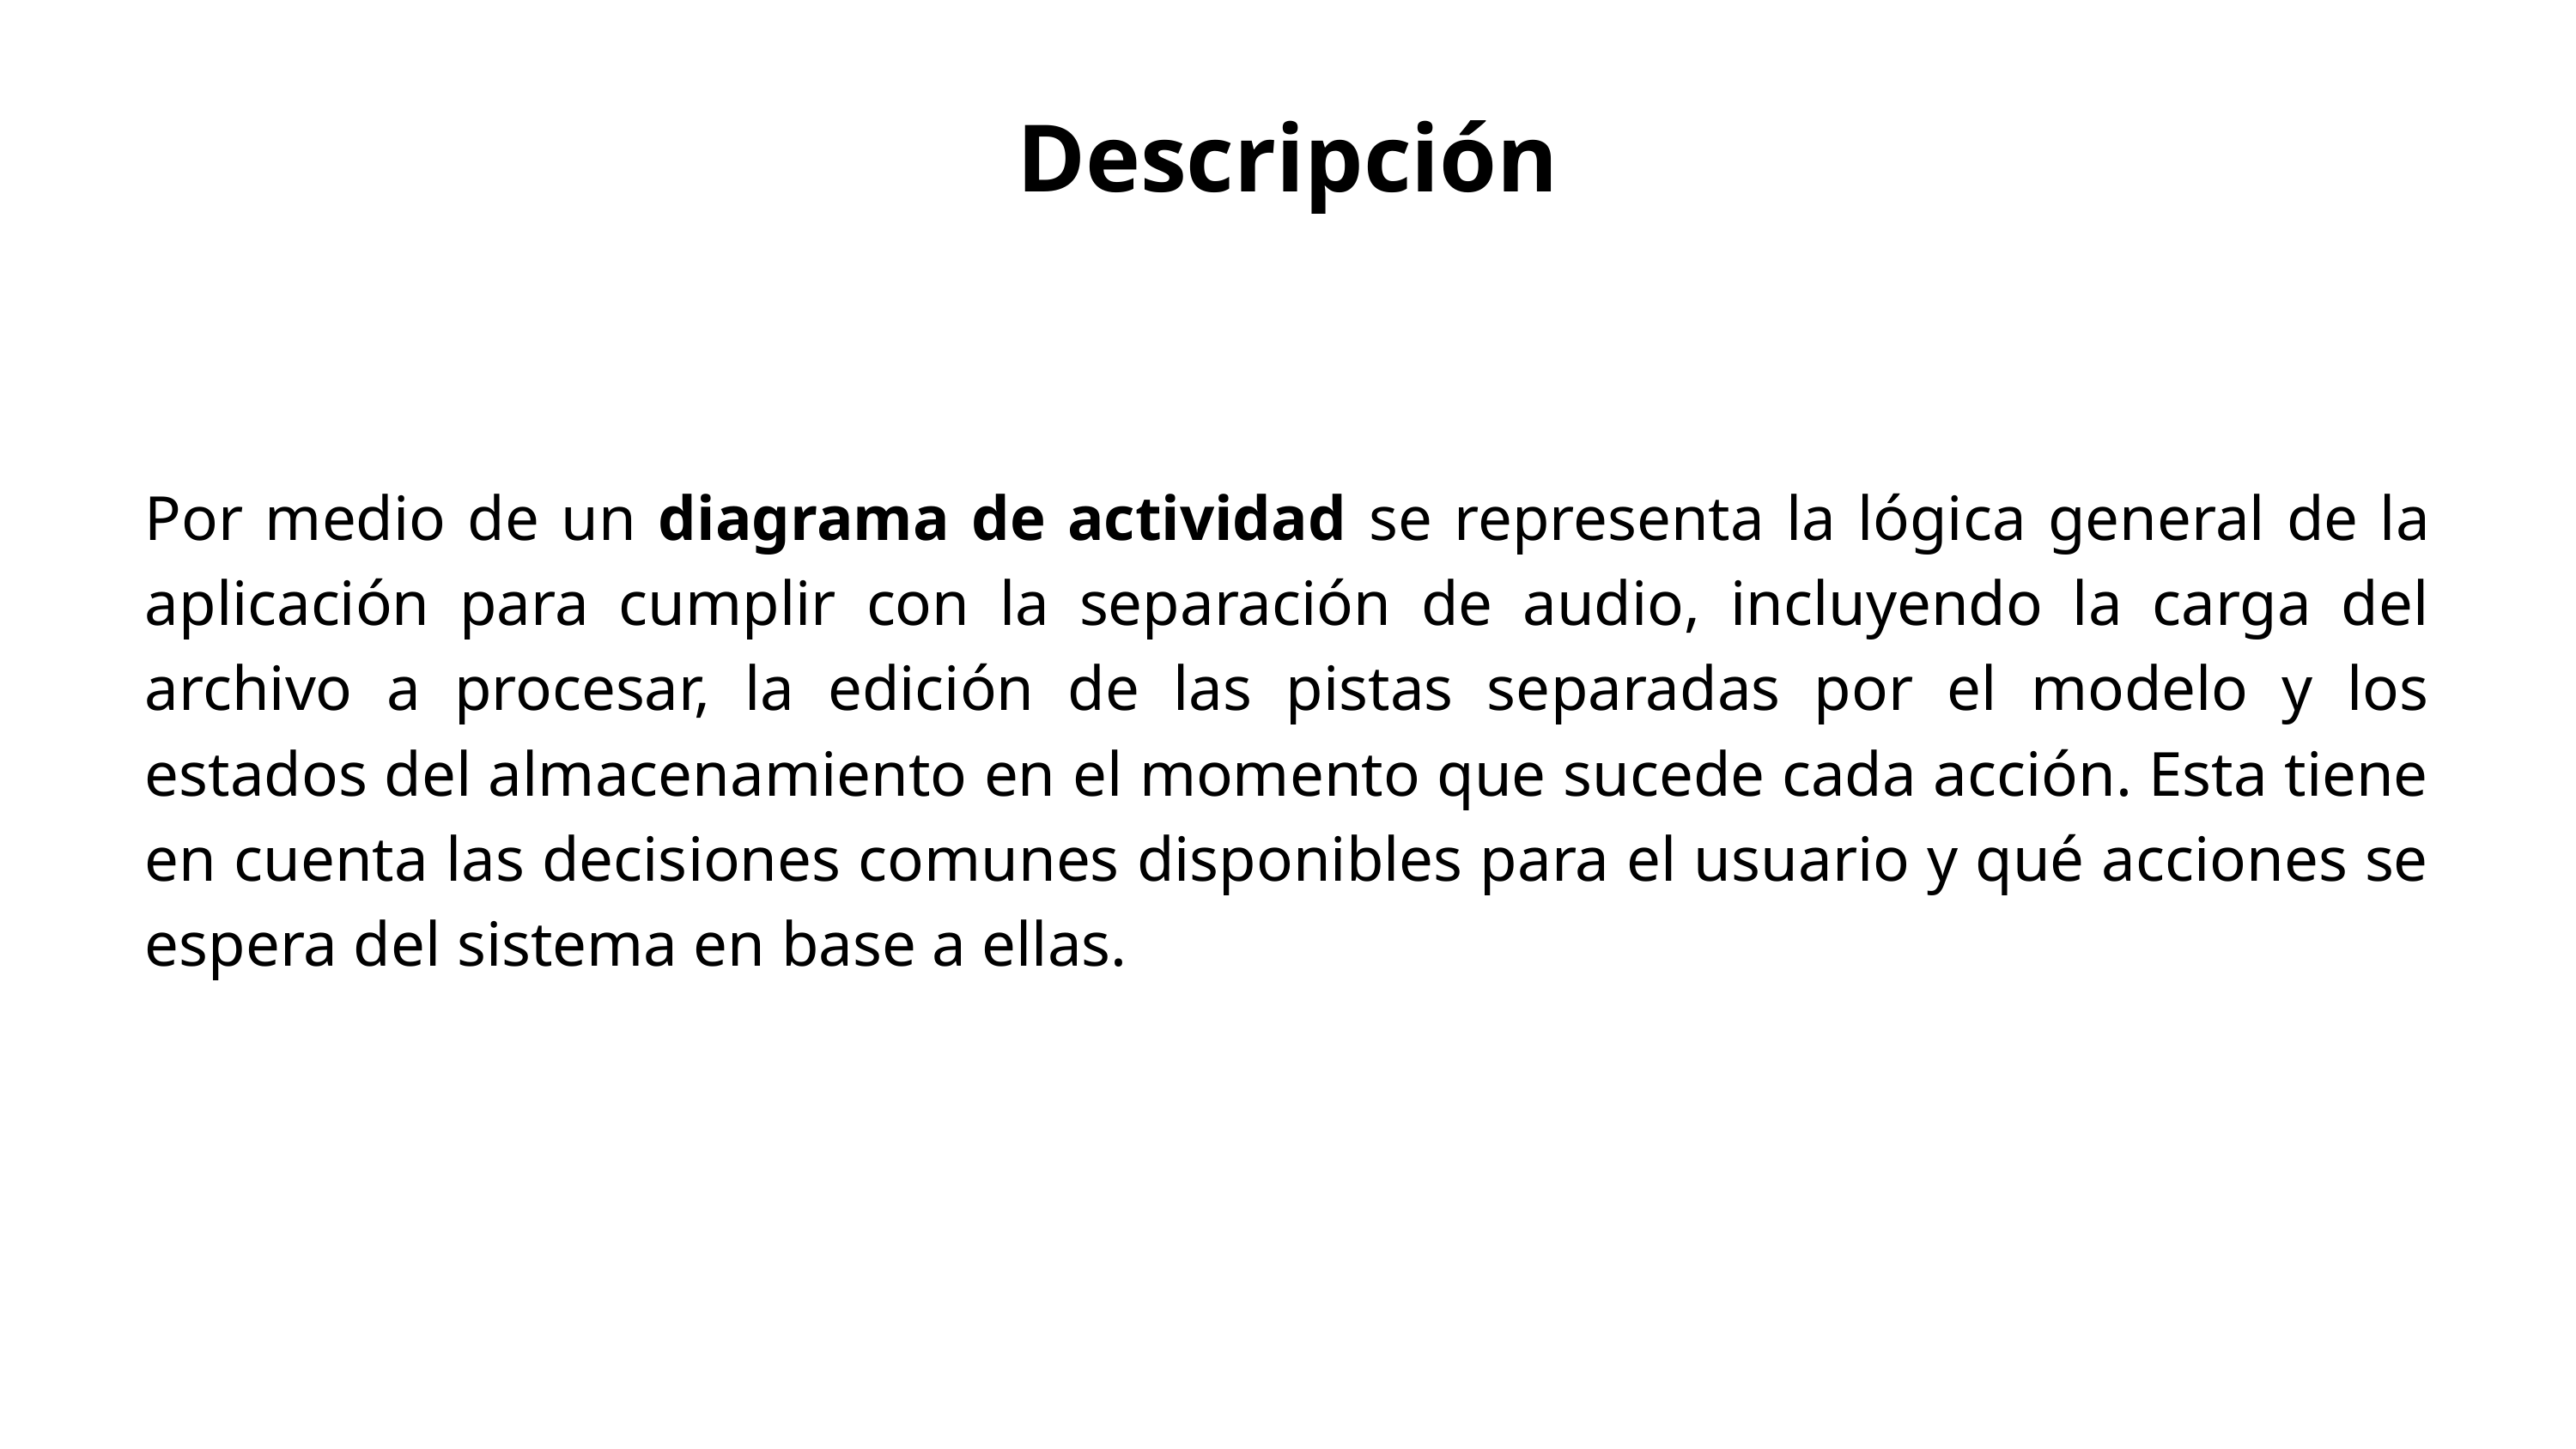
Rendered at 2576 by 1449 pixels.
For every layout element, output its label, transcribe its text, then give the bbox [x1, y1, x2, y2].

text_box Descripción [991, 80, 1585, 211]
text_box Por medio de un diagrama de actividad se representa la lógica general de la aplicación para cumplir con la separación de audio, incluyendo la carga del archivo a procesar, la edición de las pistas separadas por el modelo y los estados del almacenamiento en el momento que sucede cada acción. Esta tiene en cuenta las decisiones comunes disponibles para el usuario y qué acciones se espera del sistema en base a ellas. [144, 467, 2432, 979]
